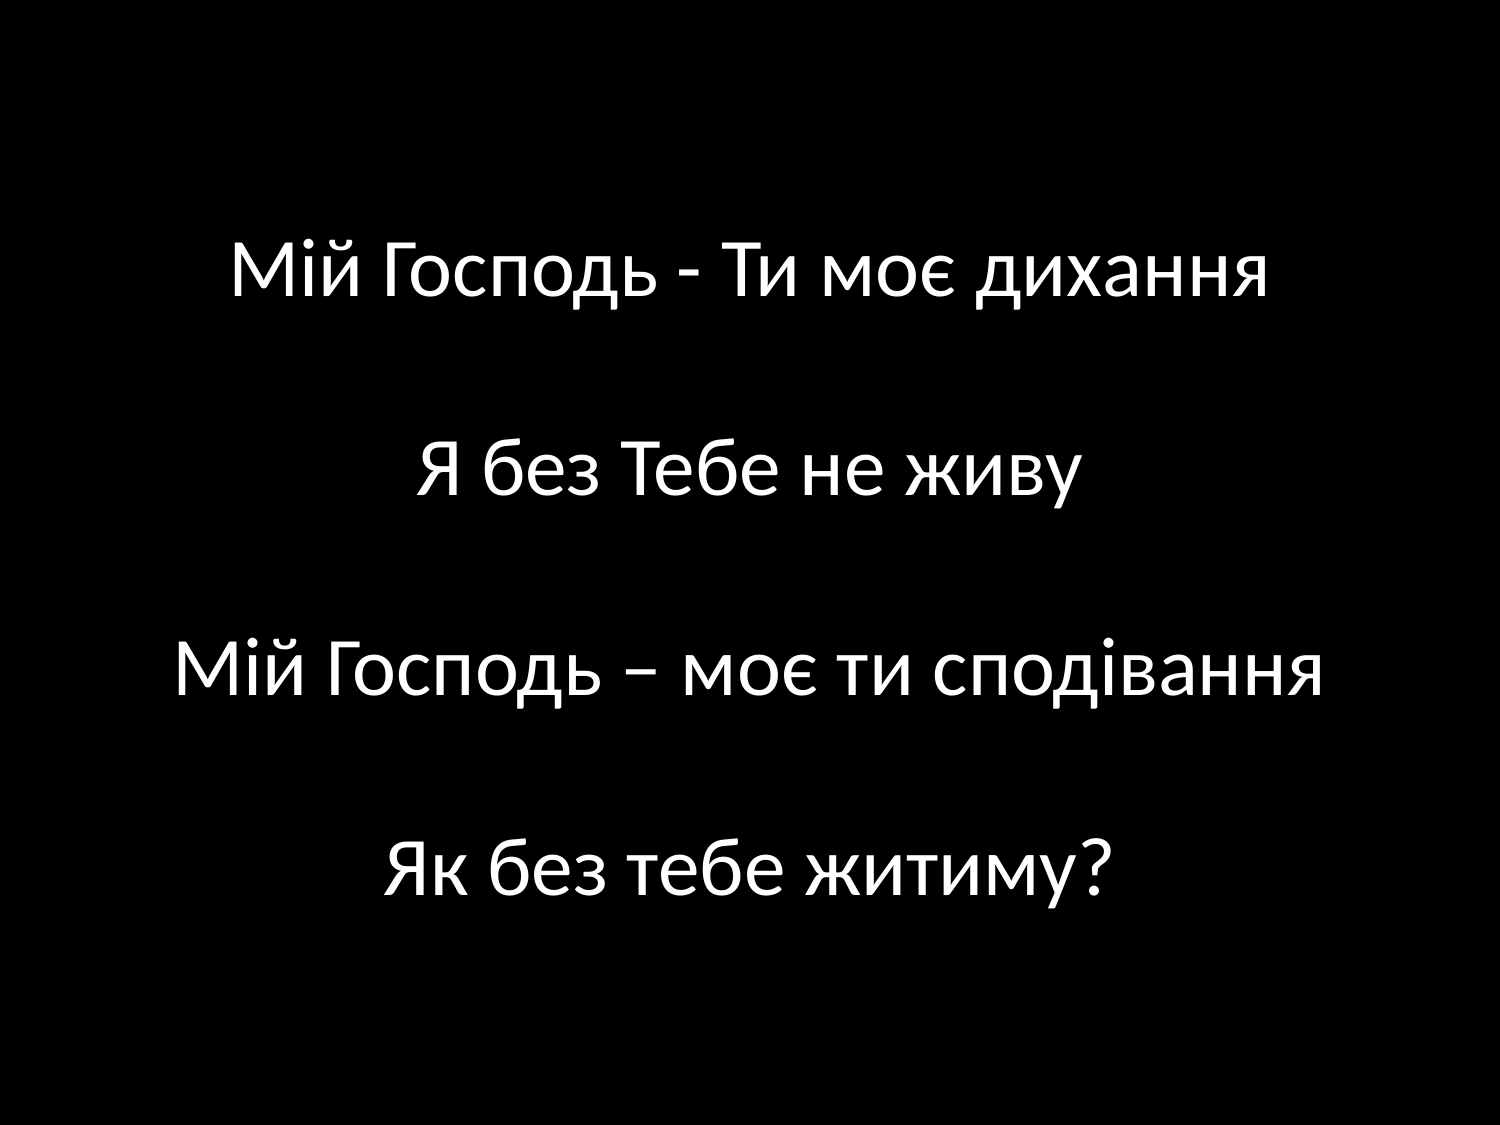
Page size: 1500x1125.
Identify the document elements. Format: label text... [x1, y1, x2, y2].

title Мій Господь - Ти моє дихання Я без Тебе не живу Мій Господь – моє ти сподівання Як без тебе житиму? [0, 0, 1500, 1125]
